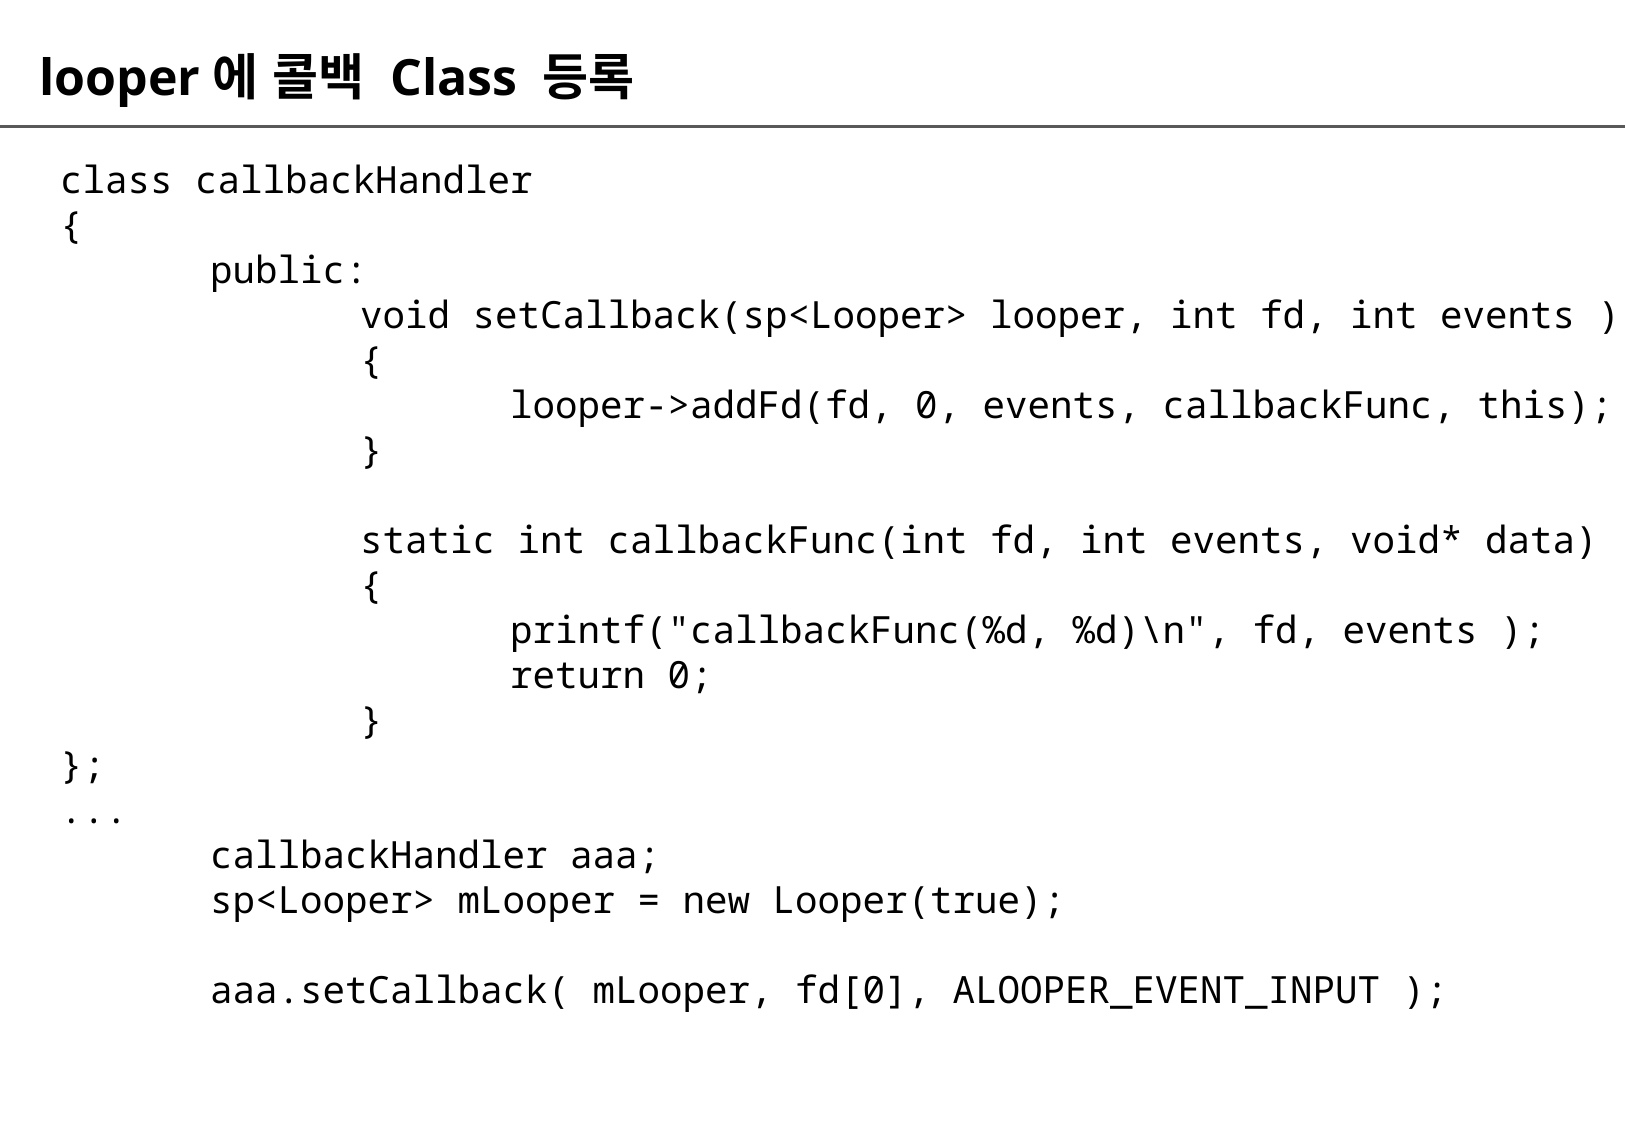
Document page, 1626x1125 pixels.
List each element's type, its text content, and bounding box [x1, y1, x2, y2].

text_box class callbackHandler { public: void setCallback(sp<Looper> looper, int fd, int events ) { looper->addFd(fd, 0, events, callbackFunc, this); } static int callbackFunc(int fd, int events, void* data) { printf("callbackFunc(%d, %d)\n", fd, events ); return 0; } }; ... callbackHandler aaa; sp<Looper> mLooper = new Looper(true); aaa.setCallback( mLooper, fd[0], ALOOPER_EVENT_INPUT ); [45, 148, 1625, 1019]
title looper에 콜백 Class 등록 [24, 23, 1601, 127]
